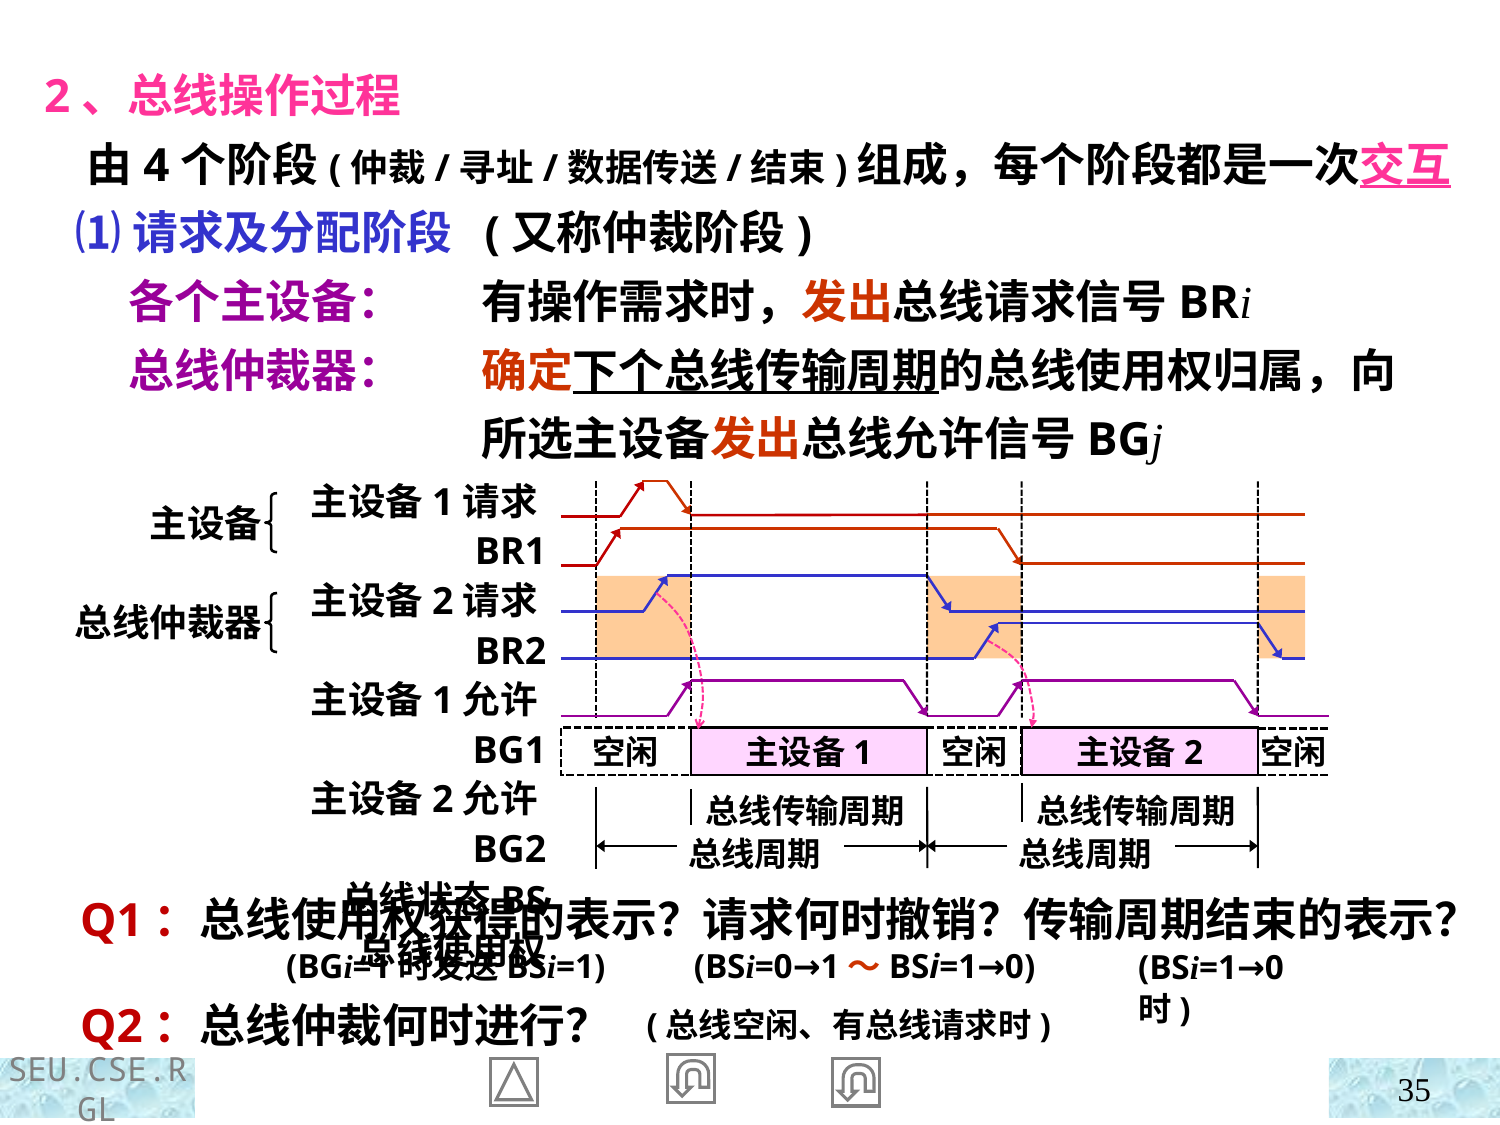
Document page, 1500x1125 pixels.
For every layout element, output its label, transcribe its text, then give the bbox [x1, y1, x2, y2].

slide_number 35 [1328, 1058, 1500, 1118]
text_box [70, 469, 692, 776]
text_box [490, 1058, 538, 1106]
text_box Q2：总线仲裁何时进行？ [29, 975, 1471, 1060]
text_box (BSi=1→0时) [1135, 941, 1341, 975]
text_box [596, 480, 928, 870]
text_box (BSi=0→1～BSi=1→0) [690, 940, 1046, 975]
text_box Q1：总线使用权获得的表示？请求何时撤销？传输周期结束的表示？ [29, 869, 1500, 954]
text_box 有操作需求时，发出总线请求信号BRi 确定下个总线传输周期的总线使用权归属，向所选主设备发出总线允许信号BGj [466, 251, 1435, 473]
text_box (BGi=1时发送BSi=1) [265, 940, 626, 975]
text_box 作业6-1：P258— 3、4、6 [0, 1058, 195, 1118]
text_box 2、总线操作过程 由4个阶段(仲裁/寻址/数据传送/结束)组成，每个阶段都是一次交互 ⑴请求及分配阶段 (又称仲裁阶段) 各个主设备： 总线仲裁器： [29, 45, 1471, 404]
text_box [832, 1058, 880, 1107]
text_box (总线空闲、有总线请求时) [643, 999, 1069, 1048]
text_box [929, 481, 1329, 870]
text_box [667, 1054, 715, 1103]
